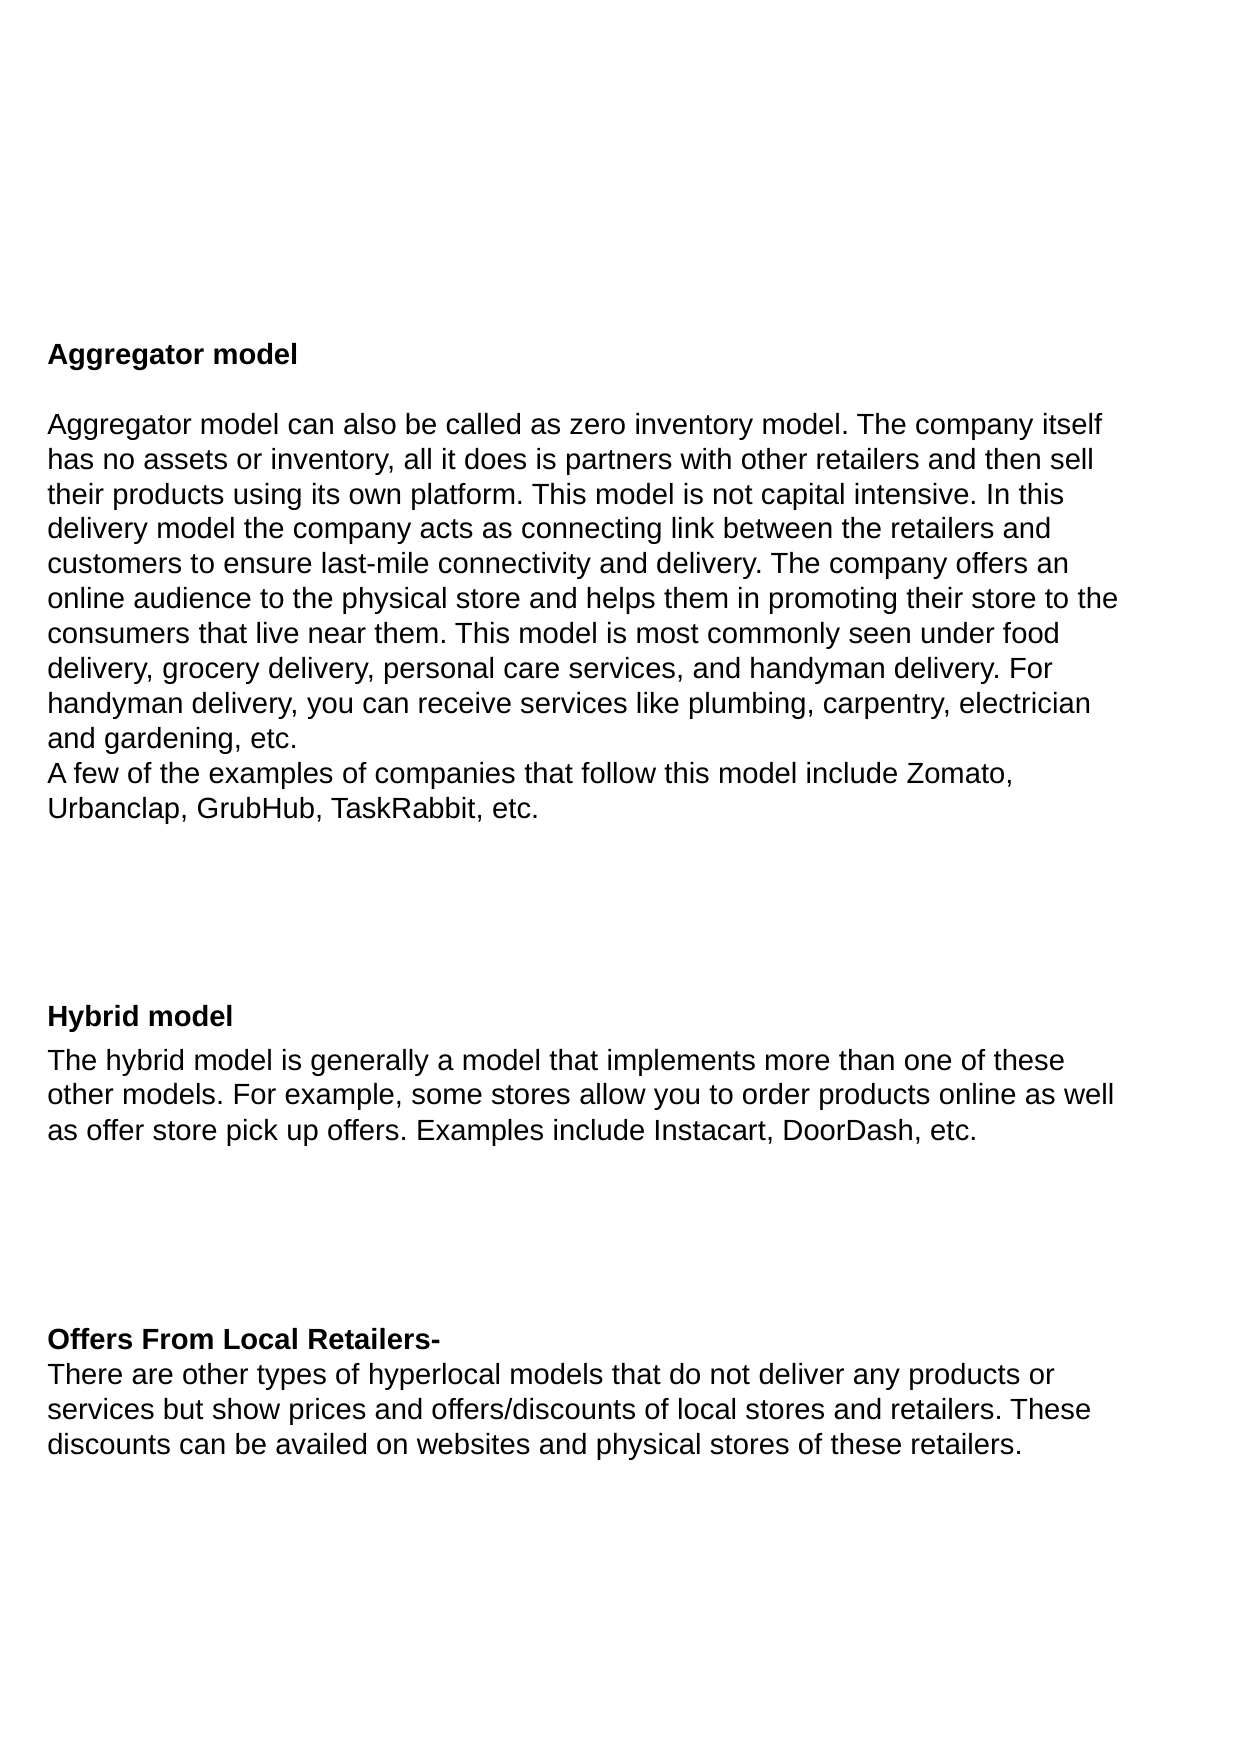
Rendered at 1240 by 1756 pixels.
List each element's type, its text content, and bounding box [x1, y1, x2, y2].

text_box Aggregator model Aggregator model can also be called as zero inventory model. The company itself has no assets or inventory, all it does is partners with other retailers and then sell their products using its own platform. This model is not capital intensive. In this delivery model the company acts as connecting link between the retailers and customers to ensure last-mile connectivity and delivery. The company offers an online audience to the physical store and helps them in promoting their store to the consumers that live near them. This model is most commonly seen under food delivery, grocery delivery, personal care services, and handyman delivery. For handyman delivery, you can receive services like plumbing, carpentry, electrician and gardening, etc. A few of the examples of companies that follow this model include Zomato, Urbanclap, GrubHub, TaskRabbit, etc. Hybrid model The hybrid model is generally a model that implements more than one of these other models. For example, some stores allow you to order products online as well as offer store pick up offers. Examples include Instacart, DoorDash, etc. Offers From Local Retailers- There are other types of hyperlocal models that do not deliver any products or services but show prices and offers/discounts of local stores and retailers. These discounts can be availed on websites and physical stores of these retailers. [32, 327, 1145, 1503]
